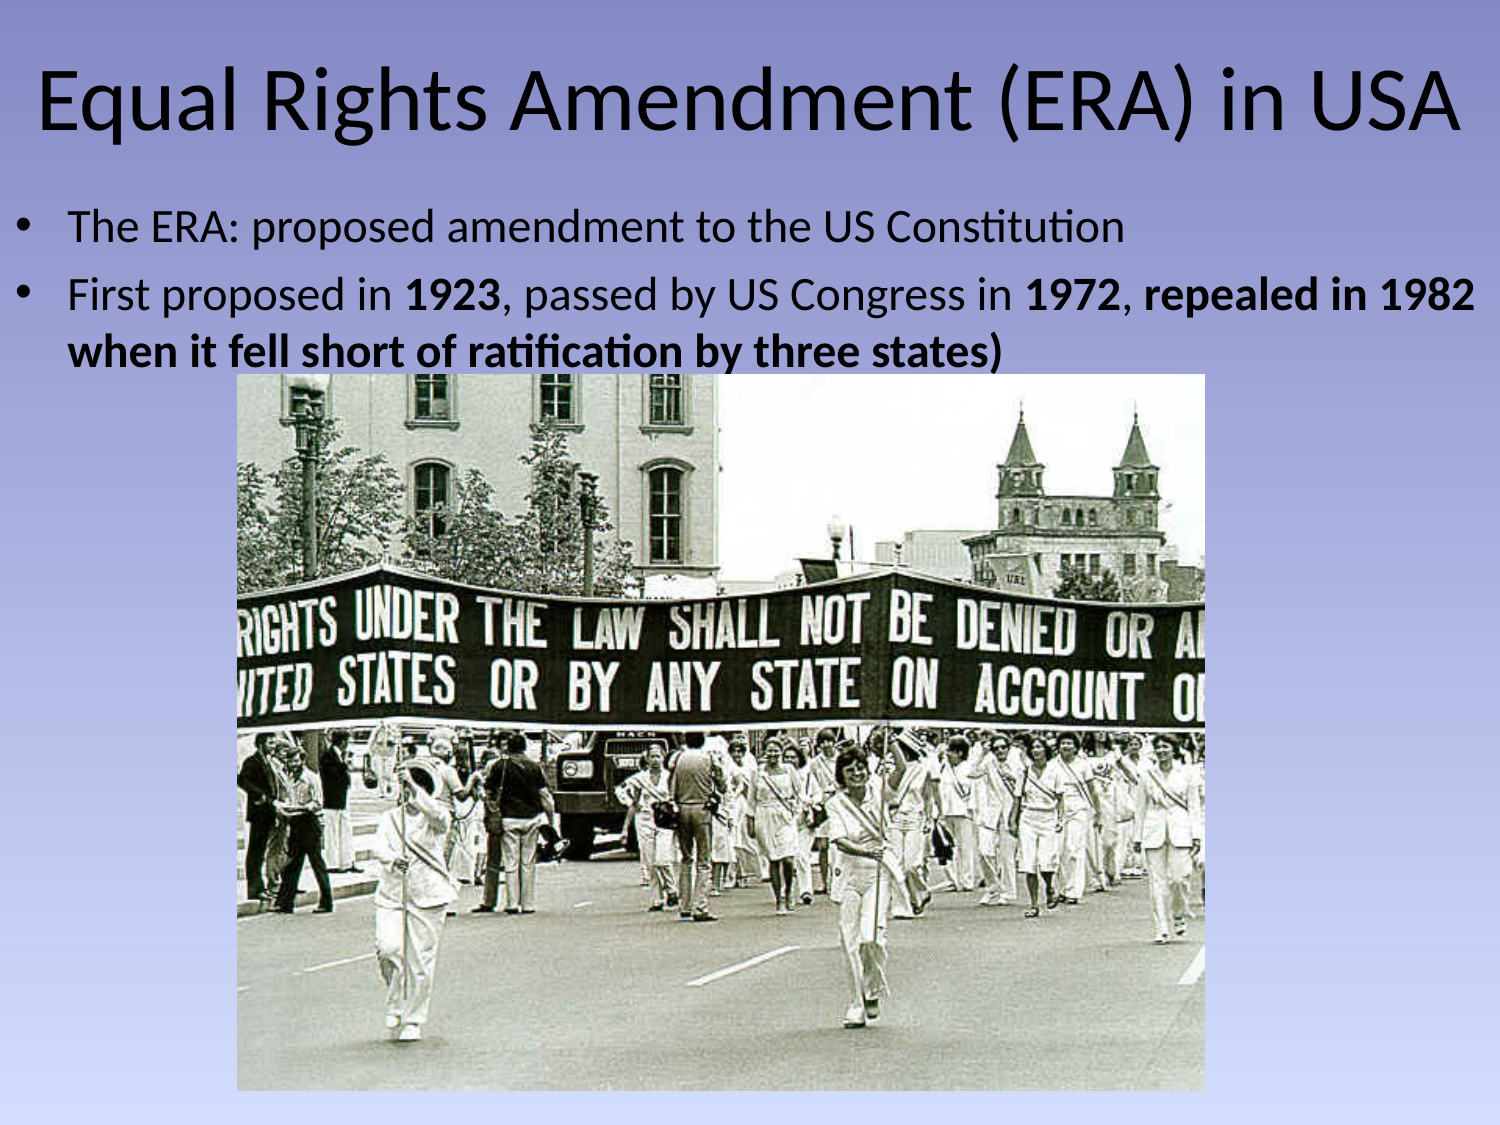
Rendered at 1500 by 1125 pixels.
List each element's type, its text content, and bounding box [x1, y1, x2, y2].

title Equal Rights Amendment (ERA) in USA [0, 0, 1500, 187]
picture [237, 374, 1205, 1091]
list The ERA: proposed amendment to the US Constitution First proposed in 1923, passed by US Congress in 1972, repealed in 1982 when it fell short of ratification by three states) [0, 187, 1500, 388]
